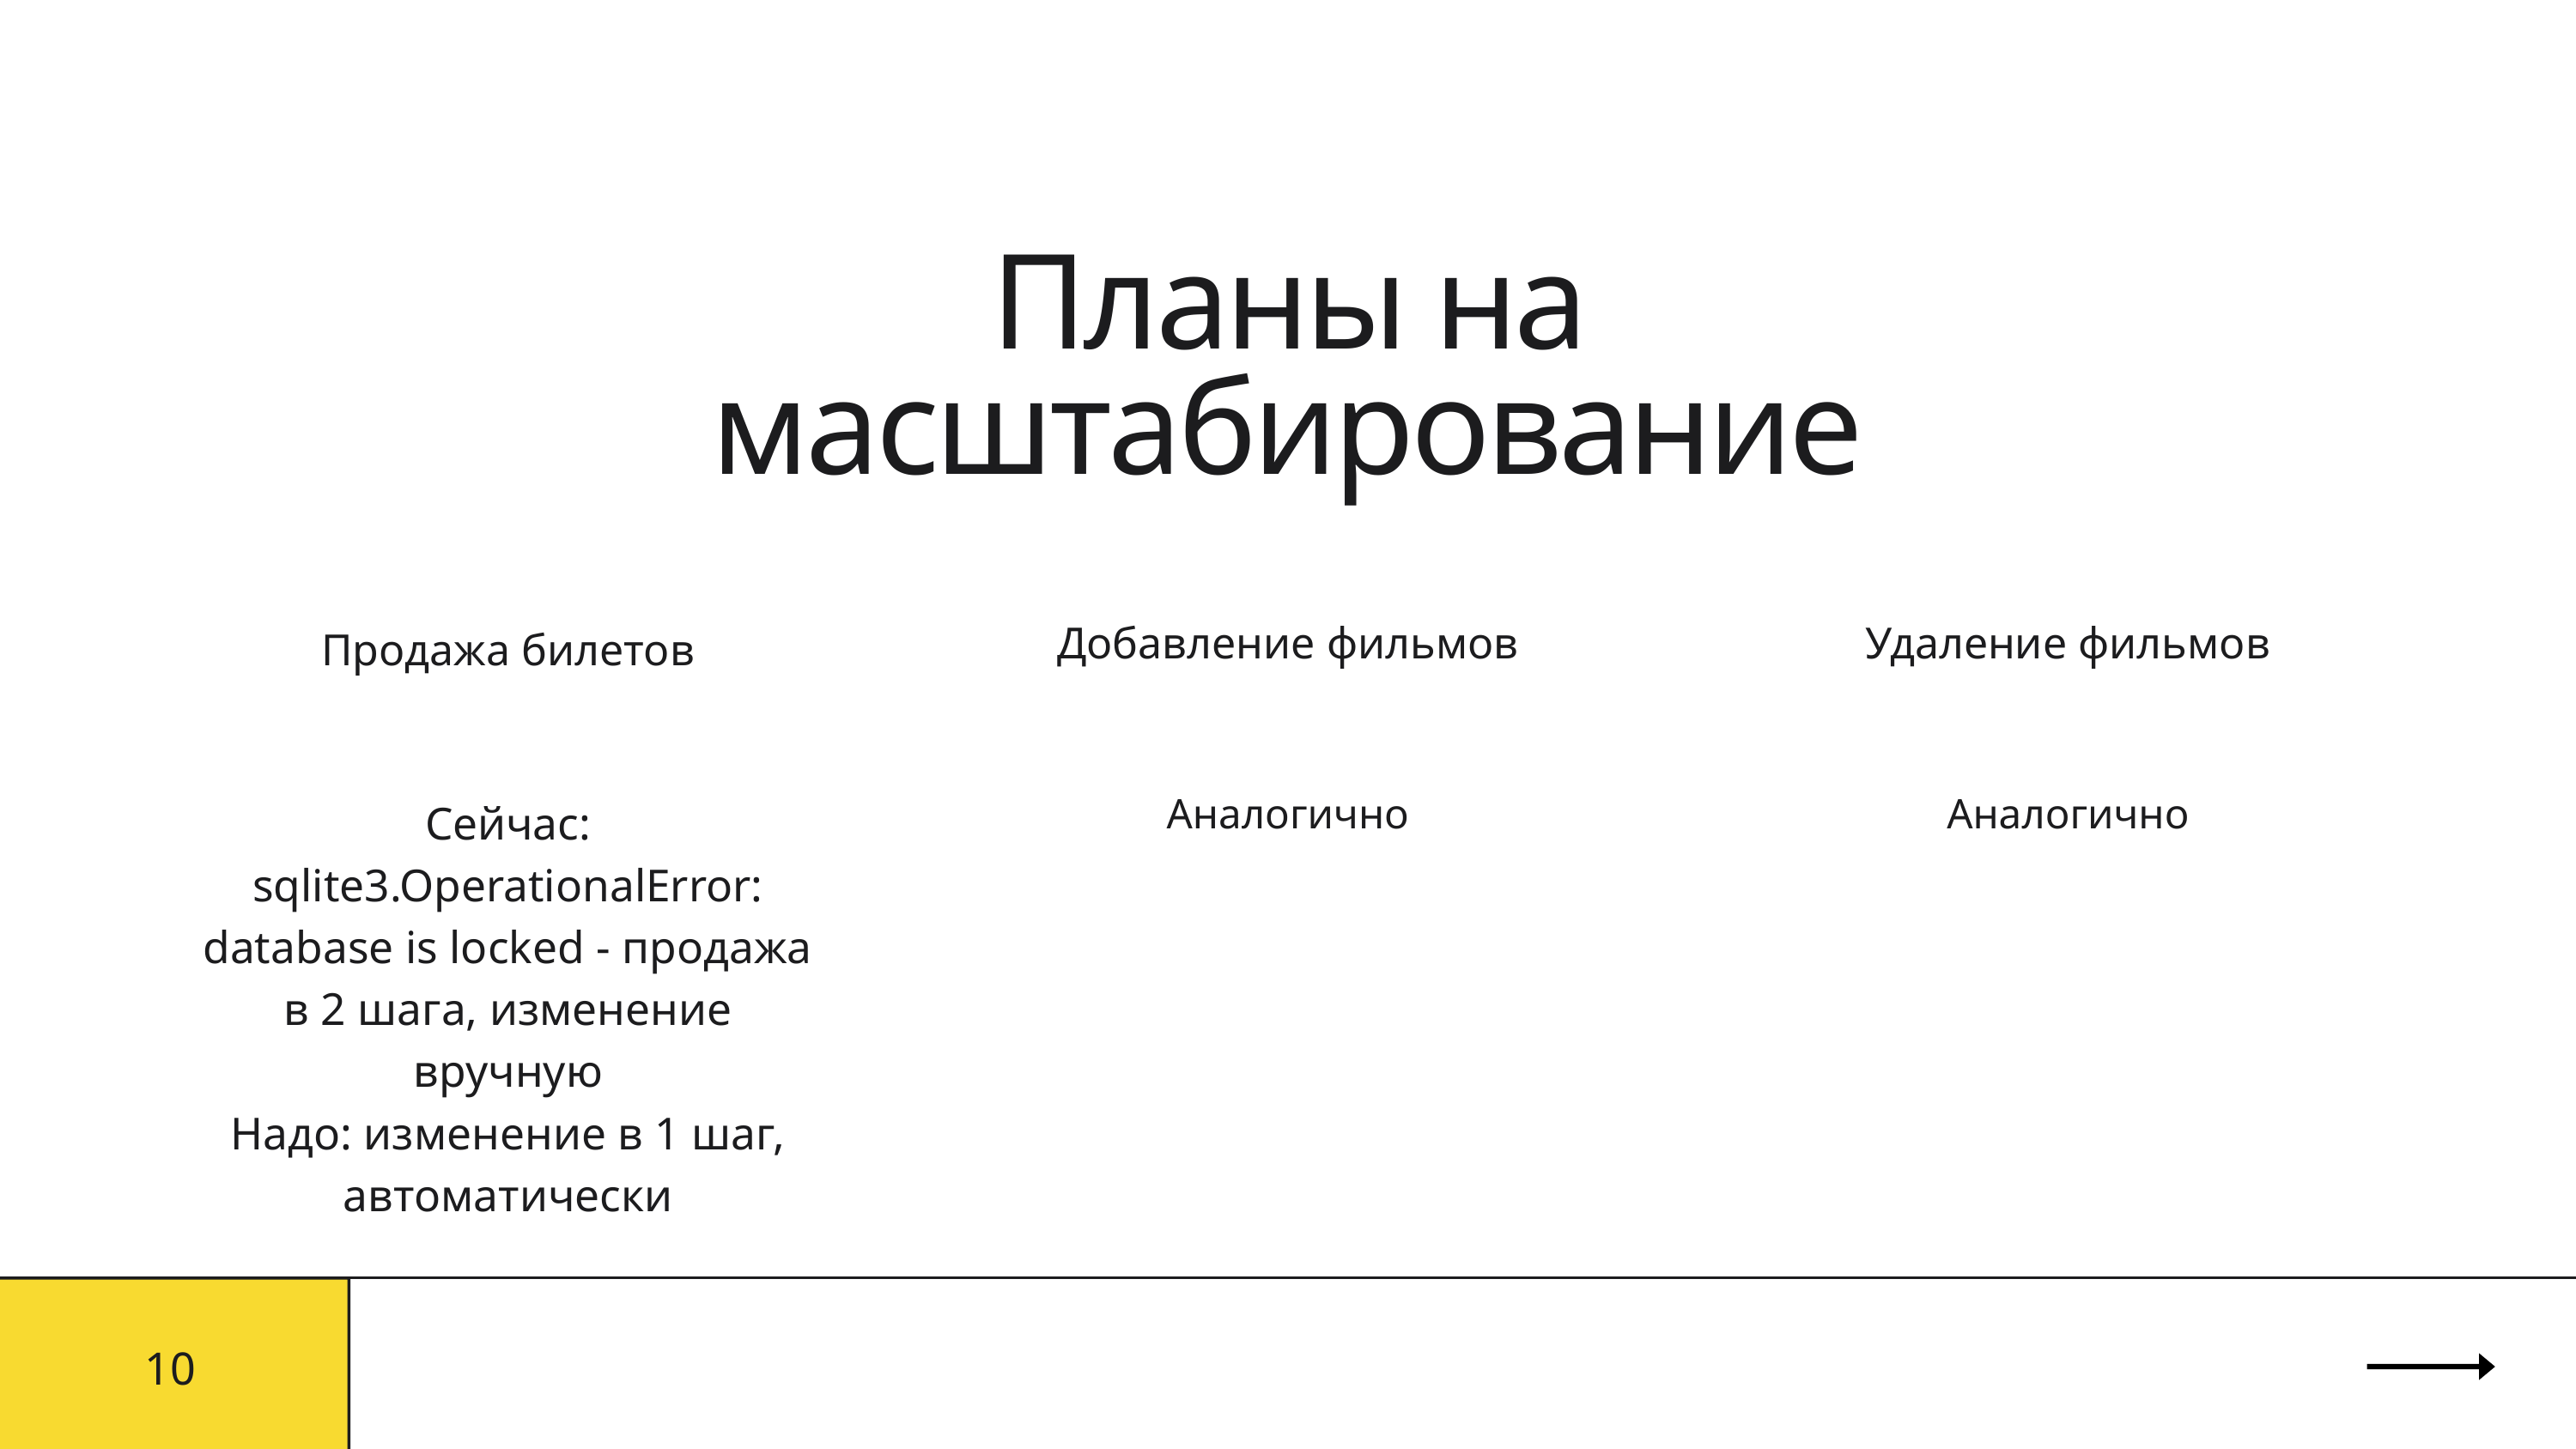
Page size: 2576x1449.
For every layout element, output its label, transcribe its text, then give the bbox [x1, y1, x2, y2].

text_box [195, 622, 822, 1154]
text_box Планы на масштабирование [496, 250, 2080, 501]
text_box [2366, 1357, 2495, 1376]
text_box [0, 1276, 351, 1449]
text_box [975, 615, 1601, 834]
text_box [1754, 615, 2382, 834]
